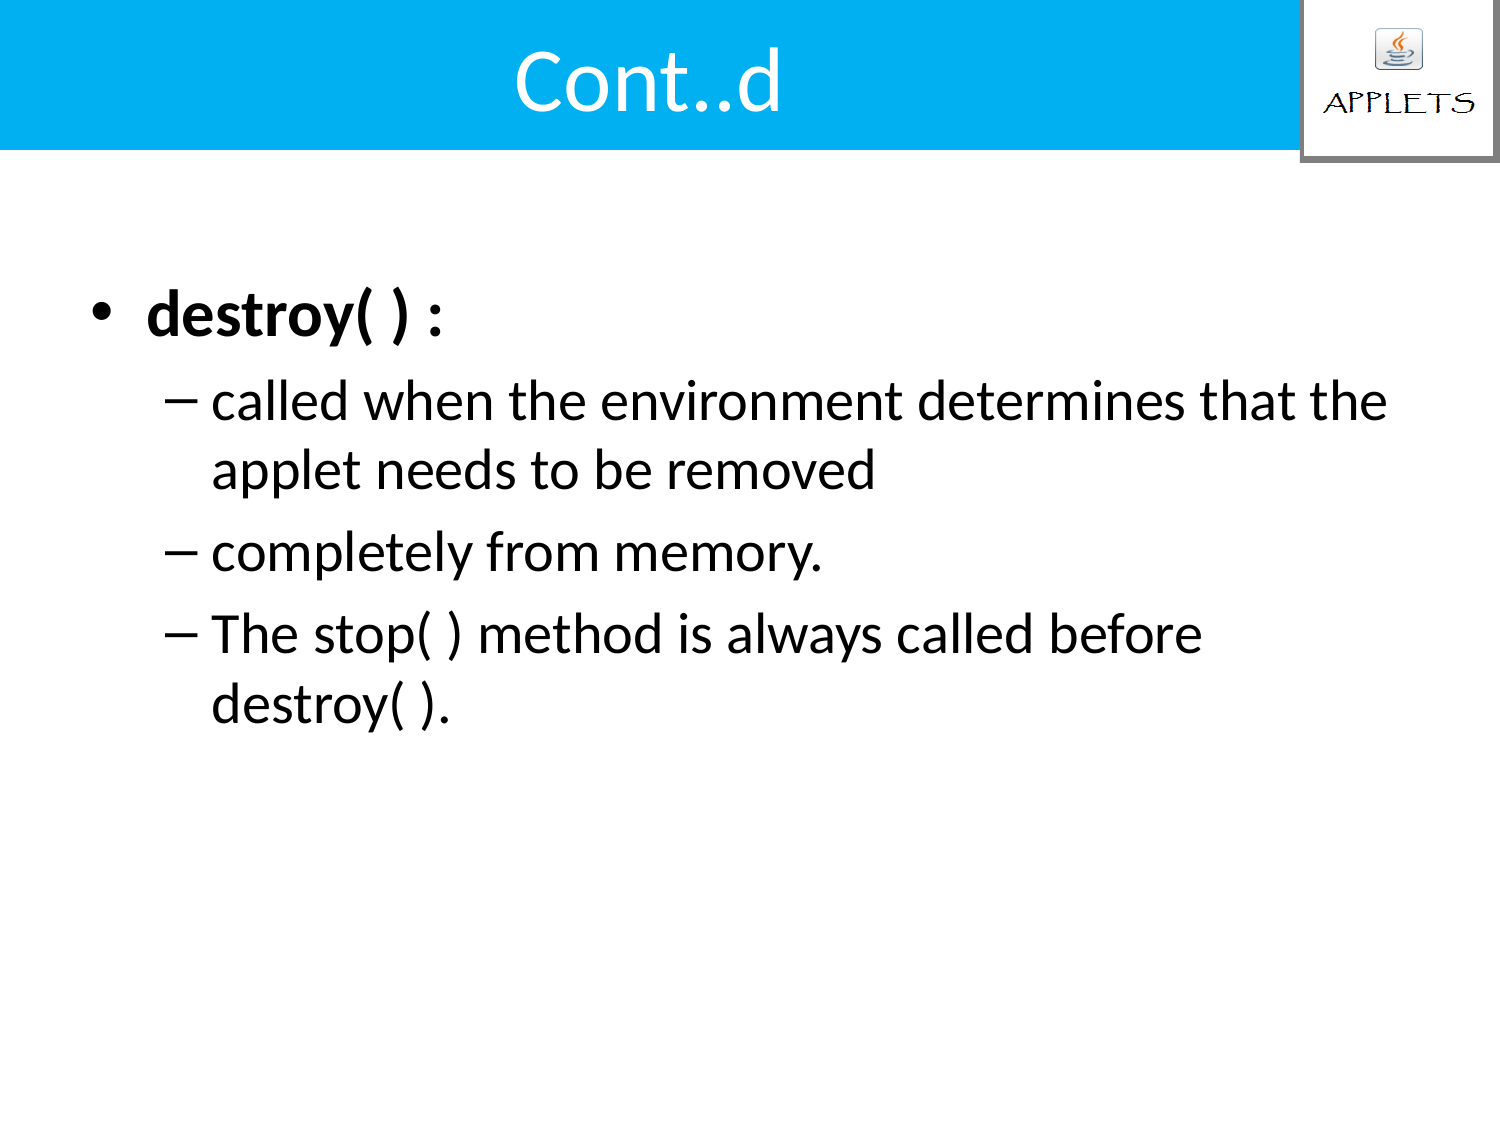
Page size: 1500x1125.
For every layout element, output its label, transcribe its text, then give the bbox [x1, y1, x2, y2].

list destroy( ) : called when the environment determines that the applet needs to be removed completely from memory. The stop( ) method is always called before destroy( ). [75, 262, 1425, 1005]
picture [1299, 0, 1500, 163]
title Cont..d [0, 0, 1300, 150]
